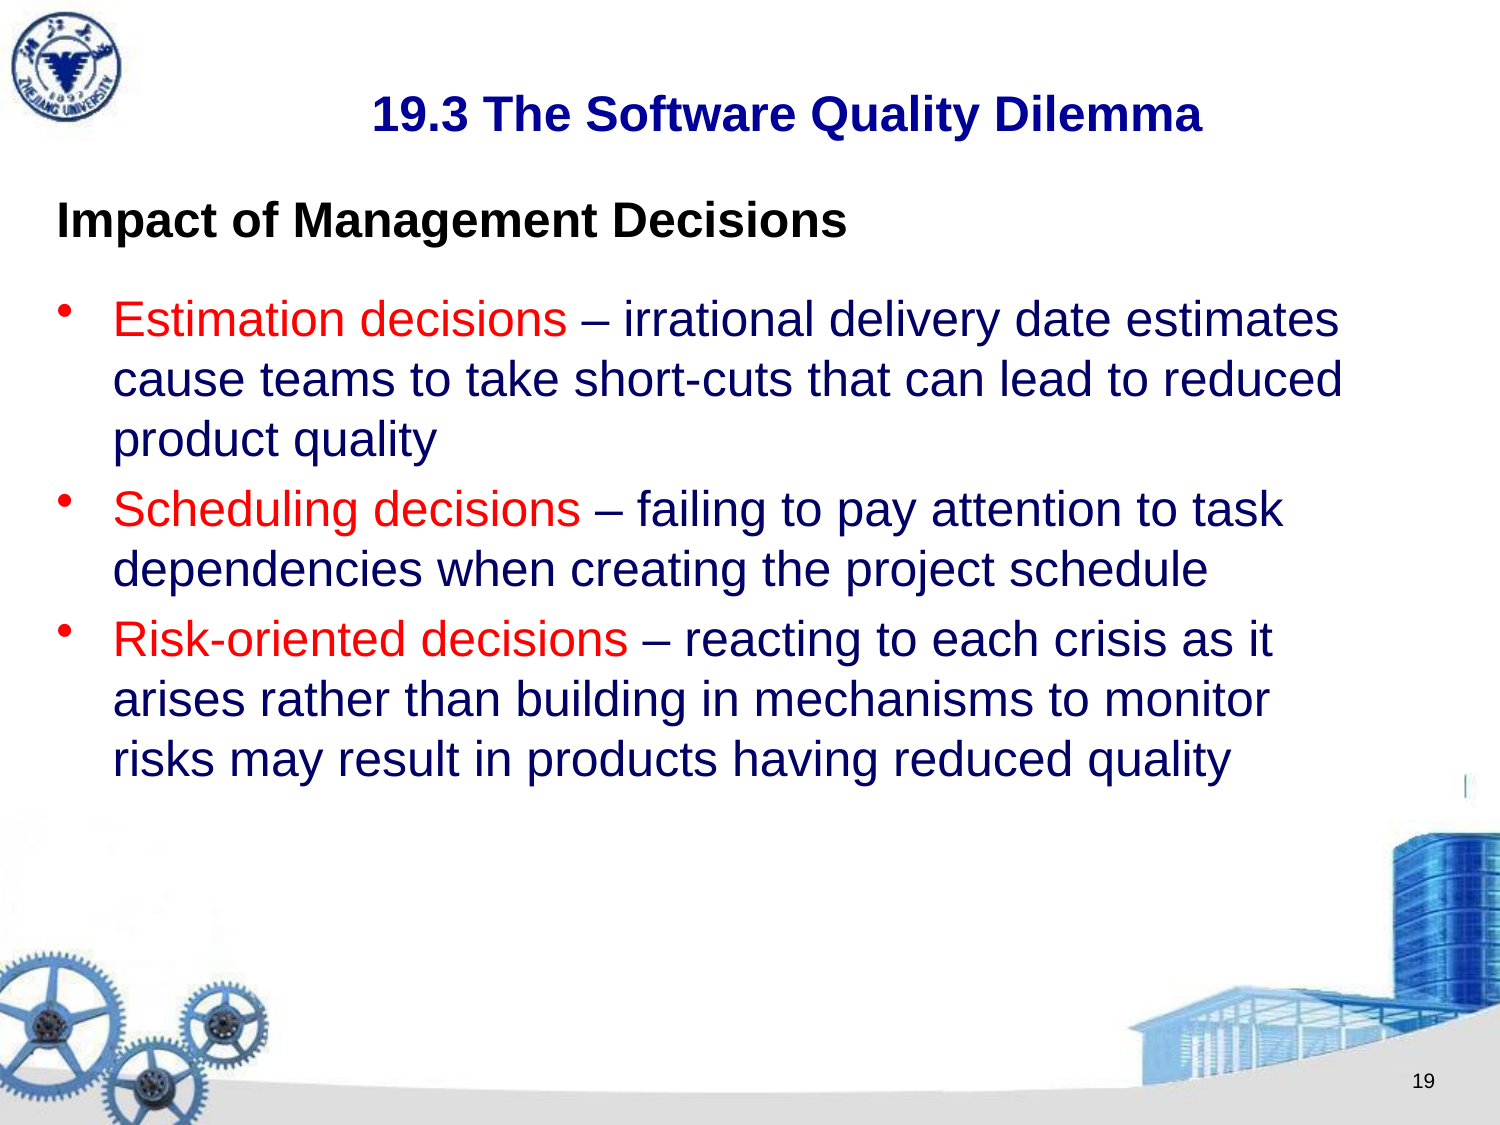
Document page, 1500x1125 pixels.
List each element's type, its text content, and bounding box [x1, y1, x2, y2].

text_box 19.3 The Software Quality Dilemma [99, 80, 1475, 149]
list Estimation decisions – irrational delivery date estimates cause teams to take short-cuts that can lead to reduced product quality Scheduling decisions – failing to pay attention to task dependencies when creating the project schedule Risk-oriented decisions – reacting to each crisis as it arises rather than building in mechanisms to monitor risks may result in products having reduced quality [41, 278, 1392, 994]
text_box 19 [1237, 1024, 1450, 1100]
title Impact of Management Decisions [41, 174, 1331, 256]
picture [0, 0, 1500, 1125]
